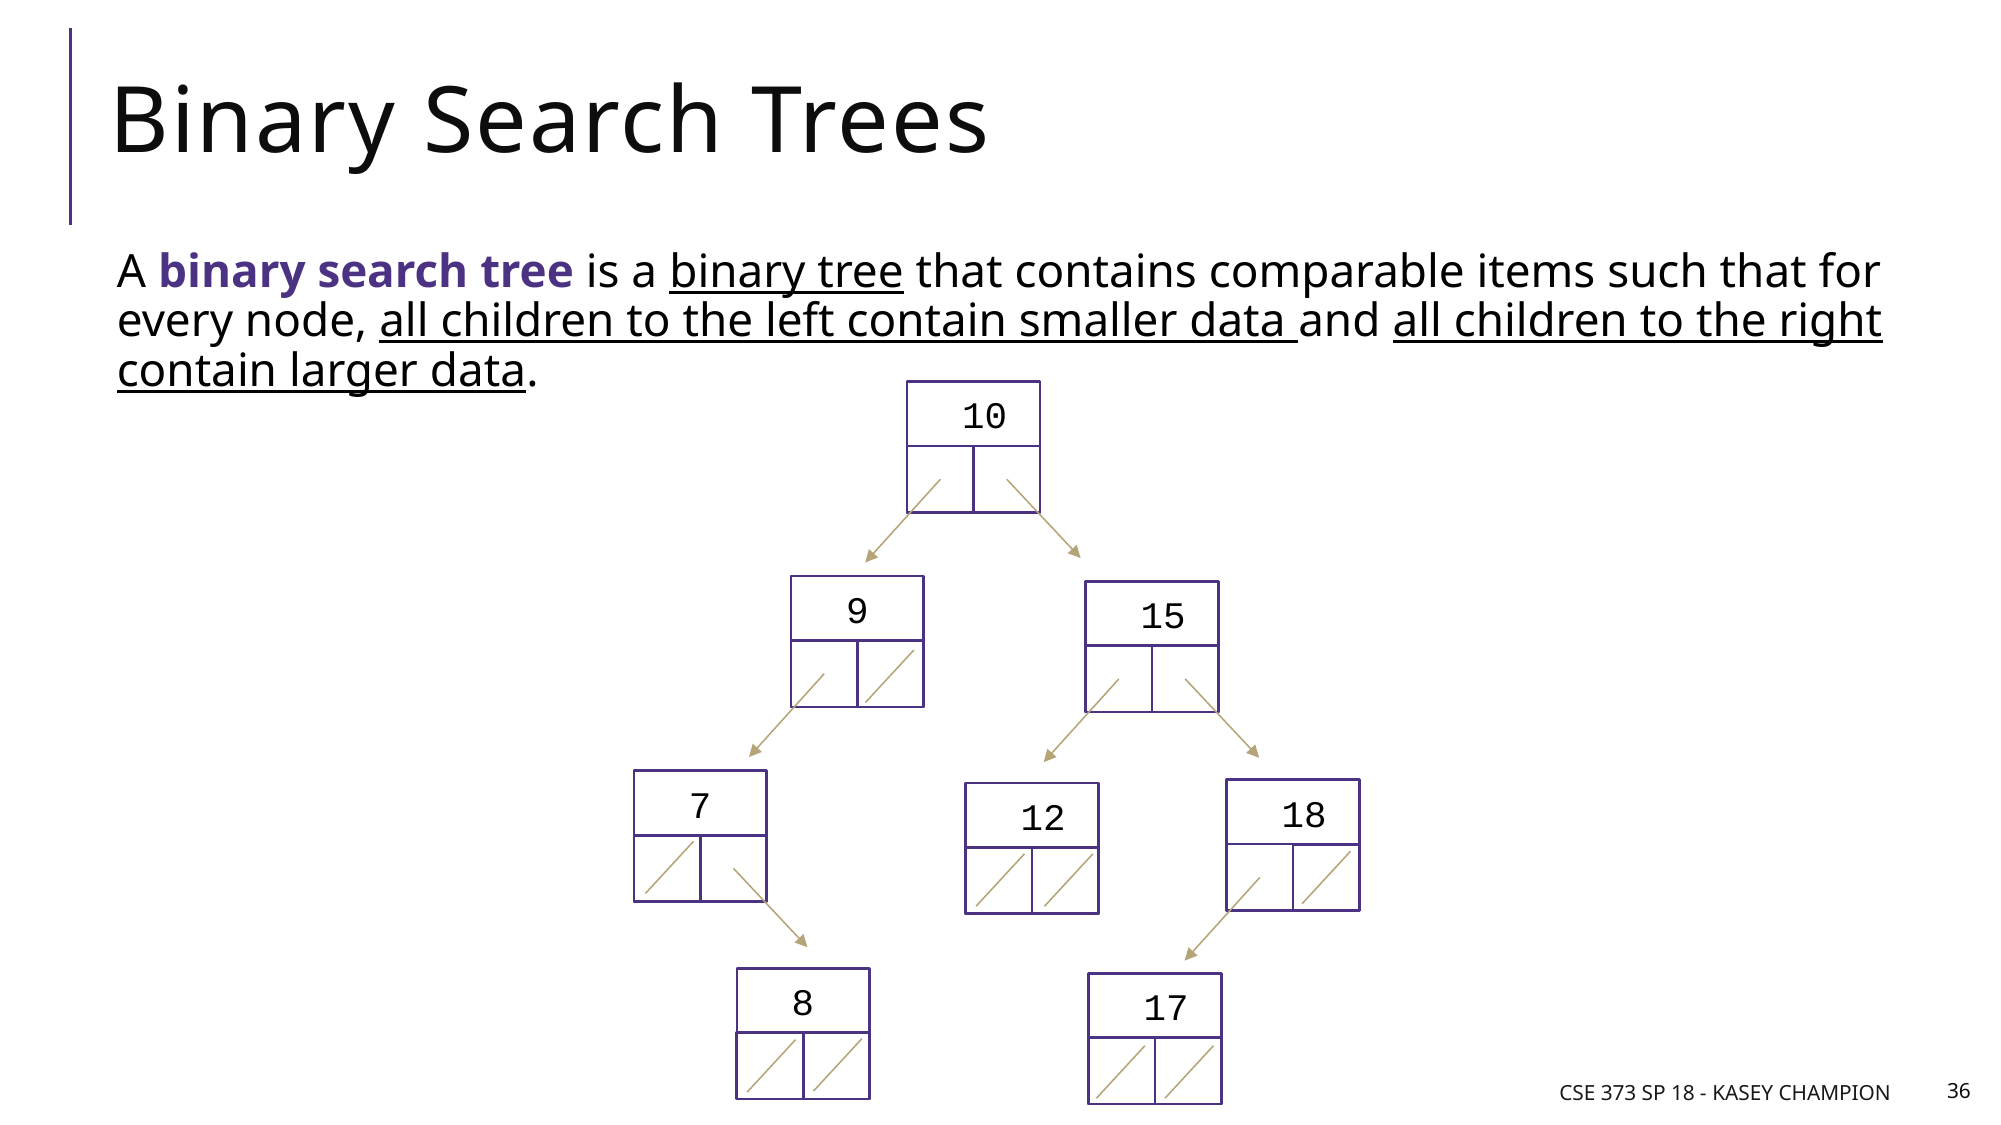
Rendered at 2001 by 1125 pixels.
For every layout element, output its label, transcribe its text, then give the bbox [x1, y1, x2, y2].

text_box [965, 782, 1099, 915]
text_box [645, 840, 694, 894]
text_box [864, 381, 1081, 563]
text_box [865, 649, 915, 703]
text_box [1043, 581, 1260, 763]
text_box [1184, 779, 1360, 961]
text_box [746, 1039, 796, 1093]
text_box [736, 967, 870, 1100]
footer CSE 373 SP 18 - Kasey Champion [937, 1069, 1906, 1115]
list A binary search tree is a binary tree that contains comparable items such that for every node, all children to the left contain smaller data and all children to the right contain larger data. [94, 240, 1930, 1035]
slide_number 36 [1916, 1069, 1986, 1115]
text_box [1164, 1045, 1214, 1099]
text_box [1088, 972, 1222, 1105]
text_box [748, 575, 925, 758]
title Binary Search Trees [94, 43, 1930, 210]
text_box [633, 770, 808, 948]
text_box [975, 853, 1025, 907]
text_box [1301, 850, 1351, 904]
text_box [1096, 1045, 1146, 1099]
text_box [1044, 853, 1094, 907]
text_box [813, 1038, 863, 1092]
